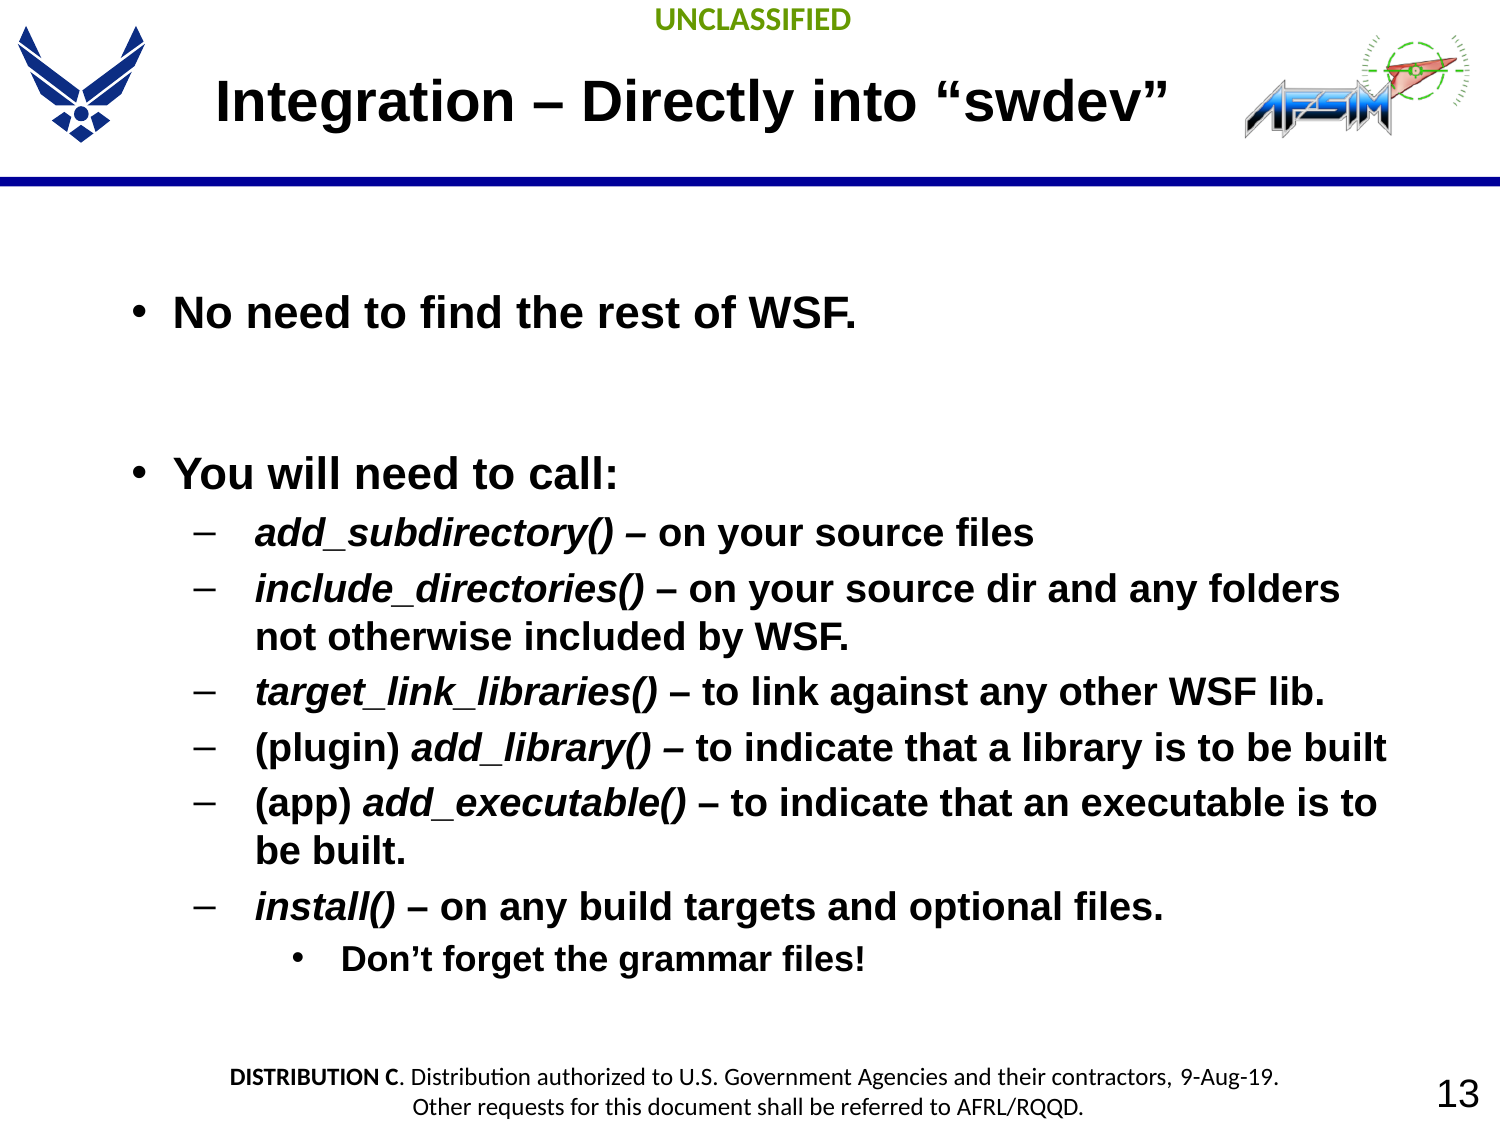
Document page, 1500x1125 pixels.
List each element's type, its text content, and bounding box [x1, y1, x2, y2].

picture [1238, 22, 1483, 147]
title Integration – Directly into “swdev” [150, 4, 1238, 193]
list No need to find the rest of WSF. You will need to call: add_subdirectory() – on your source files include_directories() – on your source dir and any folders not otherwise included by WSF. target_link_libraries() – to link against any other WSF lib. (plugin) add_library() – to indicate that a library is to be built (app) add_executable() – to indicate that an executable is to be built. install() – on any build targets and optional files. Don’t forget the grammar files! [75, 262, 1425, 1005]
